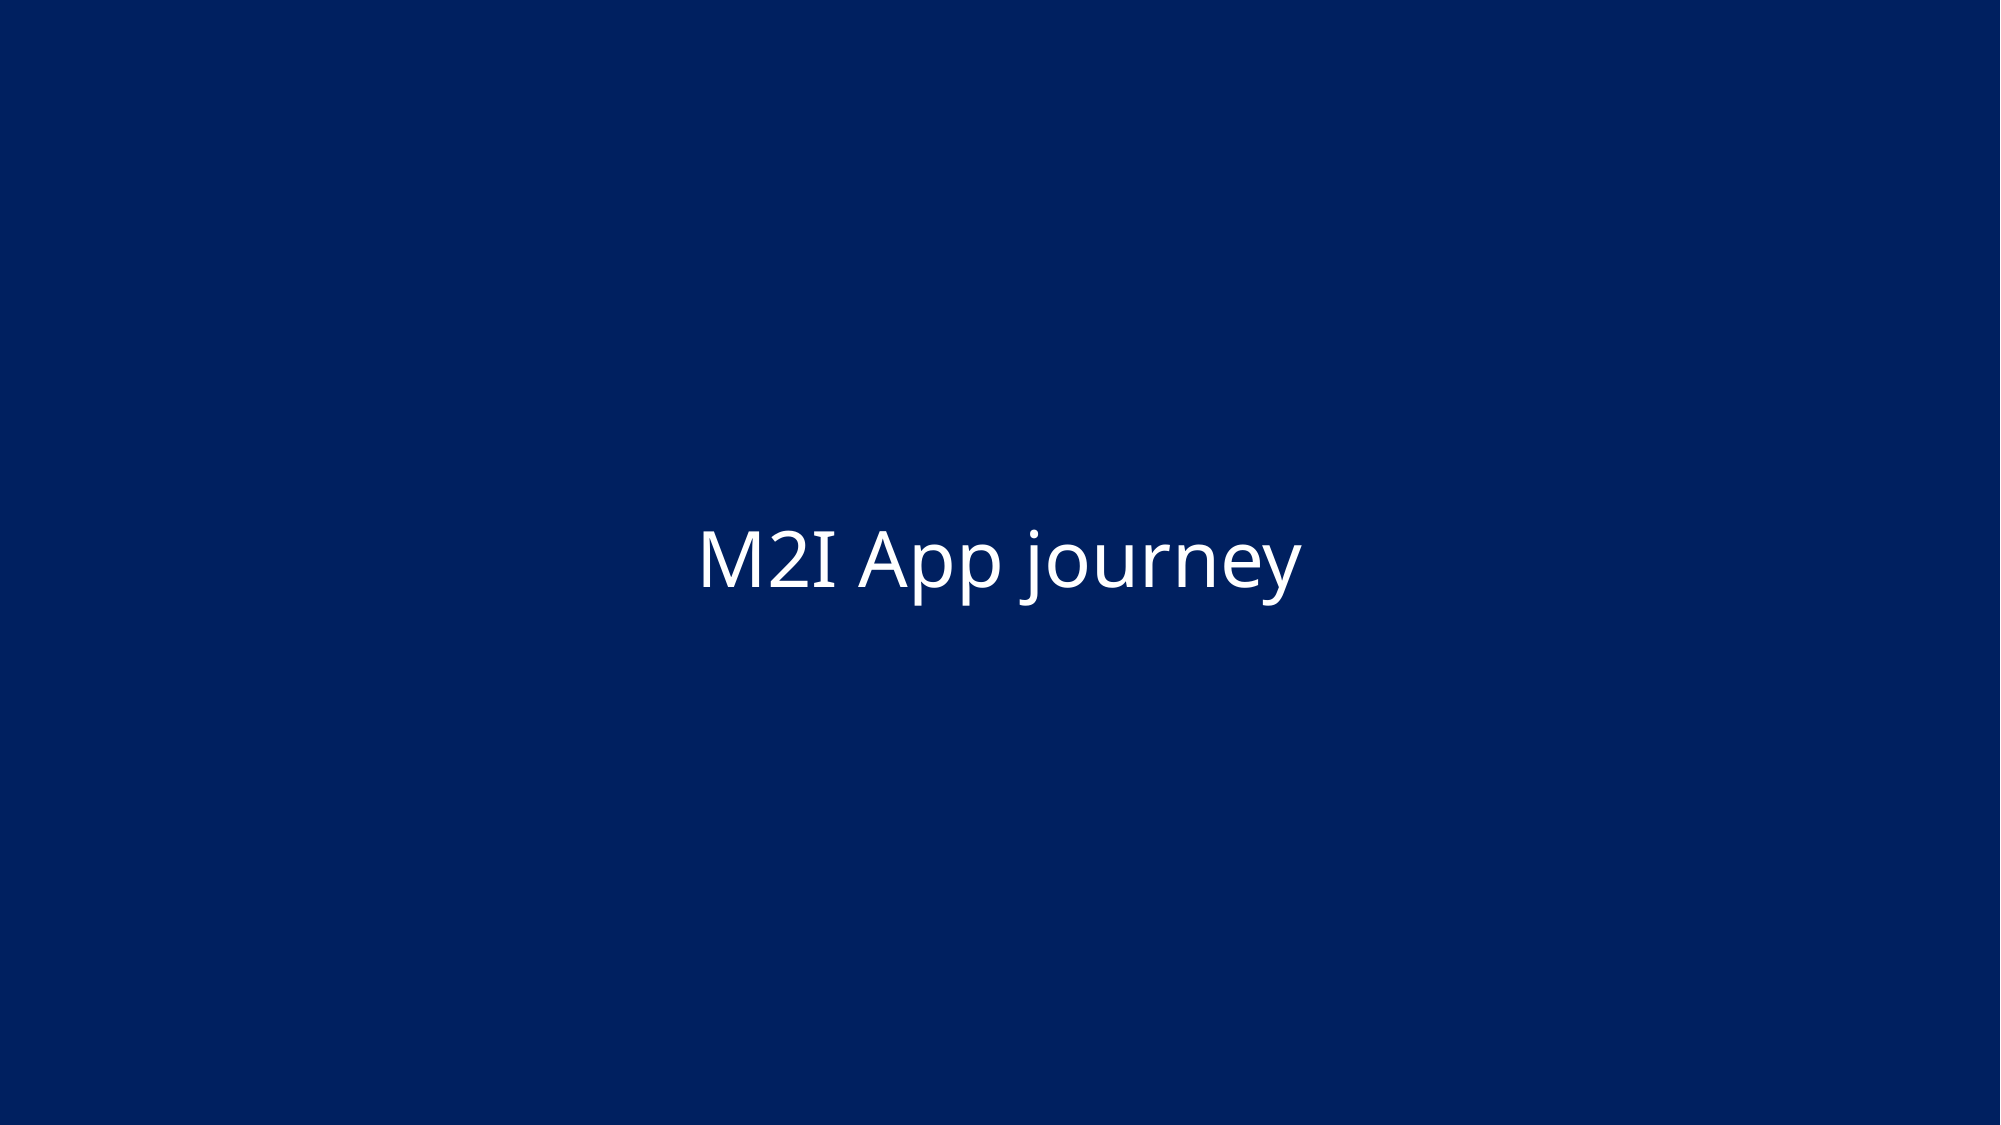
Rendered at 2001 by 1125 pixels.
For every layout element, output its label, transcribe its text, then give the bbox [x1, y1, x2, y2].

title M2I App journey [537, 512, 1463, 613]
